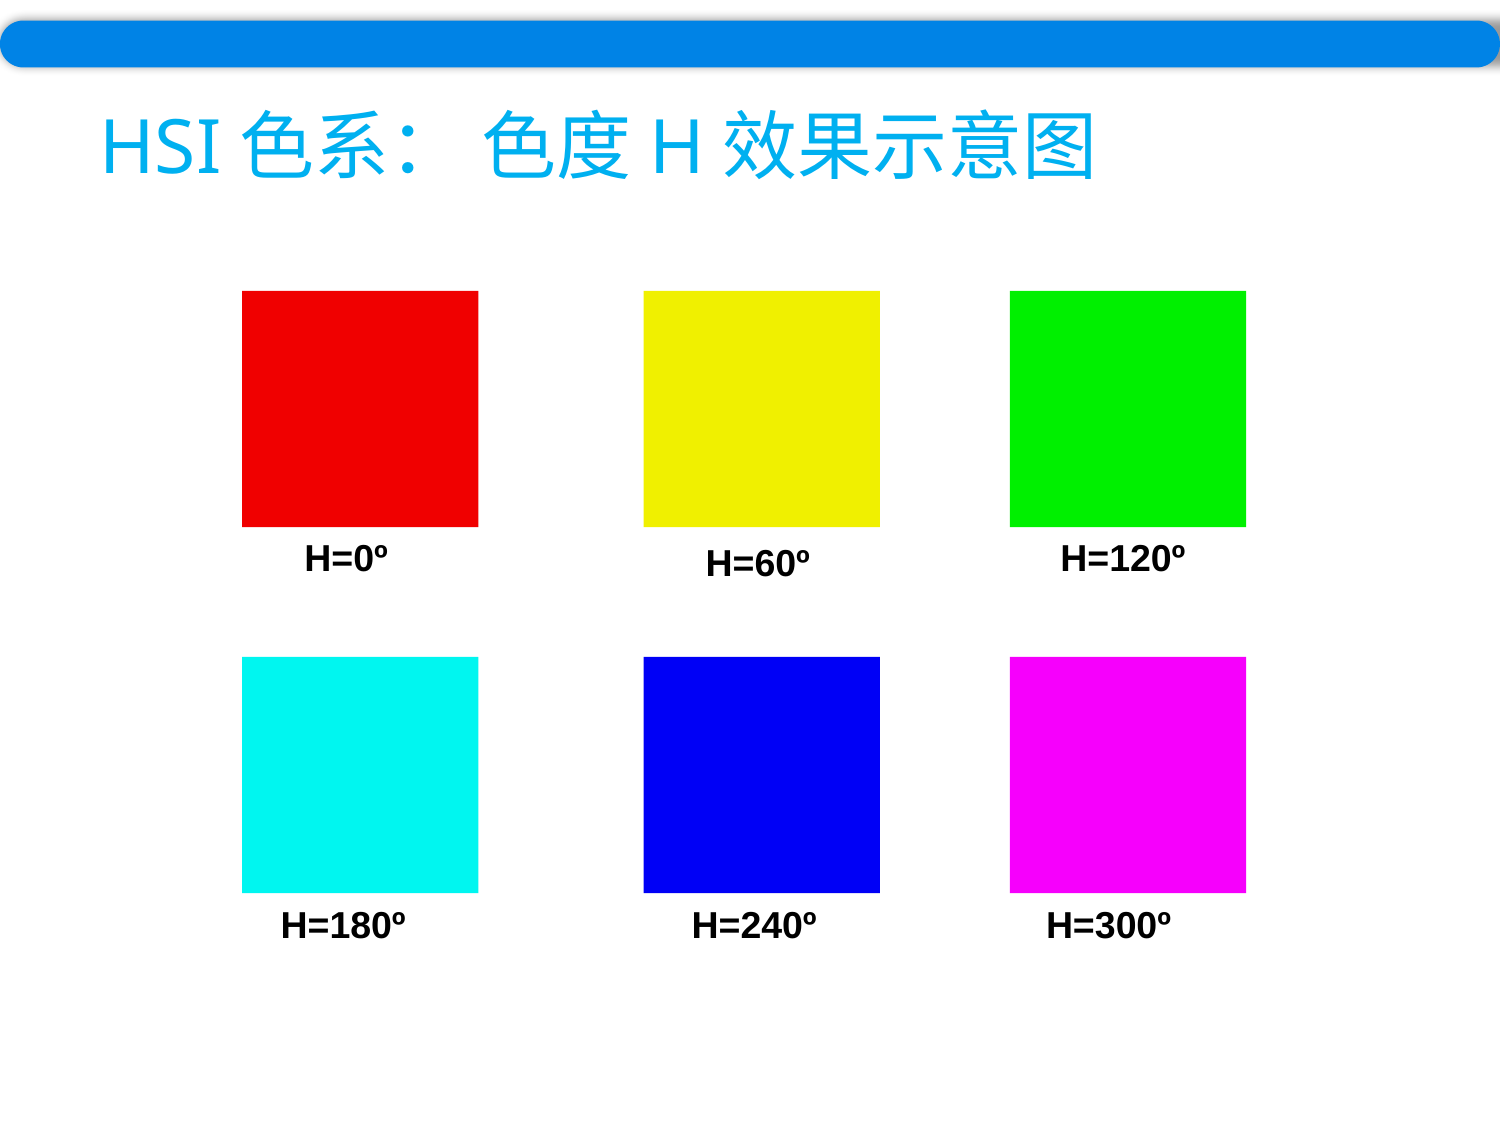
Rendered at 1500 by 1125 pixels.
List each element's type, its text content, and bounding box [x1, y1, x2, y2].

text_box [0, 19, 1500, 69]
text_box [643, 290, 880, 592]
title HSI色系： 色度H效果示意图 [84, 78, 1400, 220]
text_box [1009, 656, 1247, 954]
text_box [242, 656, 479, 954]
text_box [643, 656, 880, 954]
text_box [1009, 290, 1247, 588]
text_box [242, 290, 479, 588]
